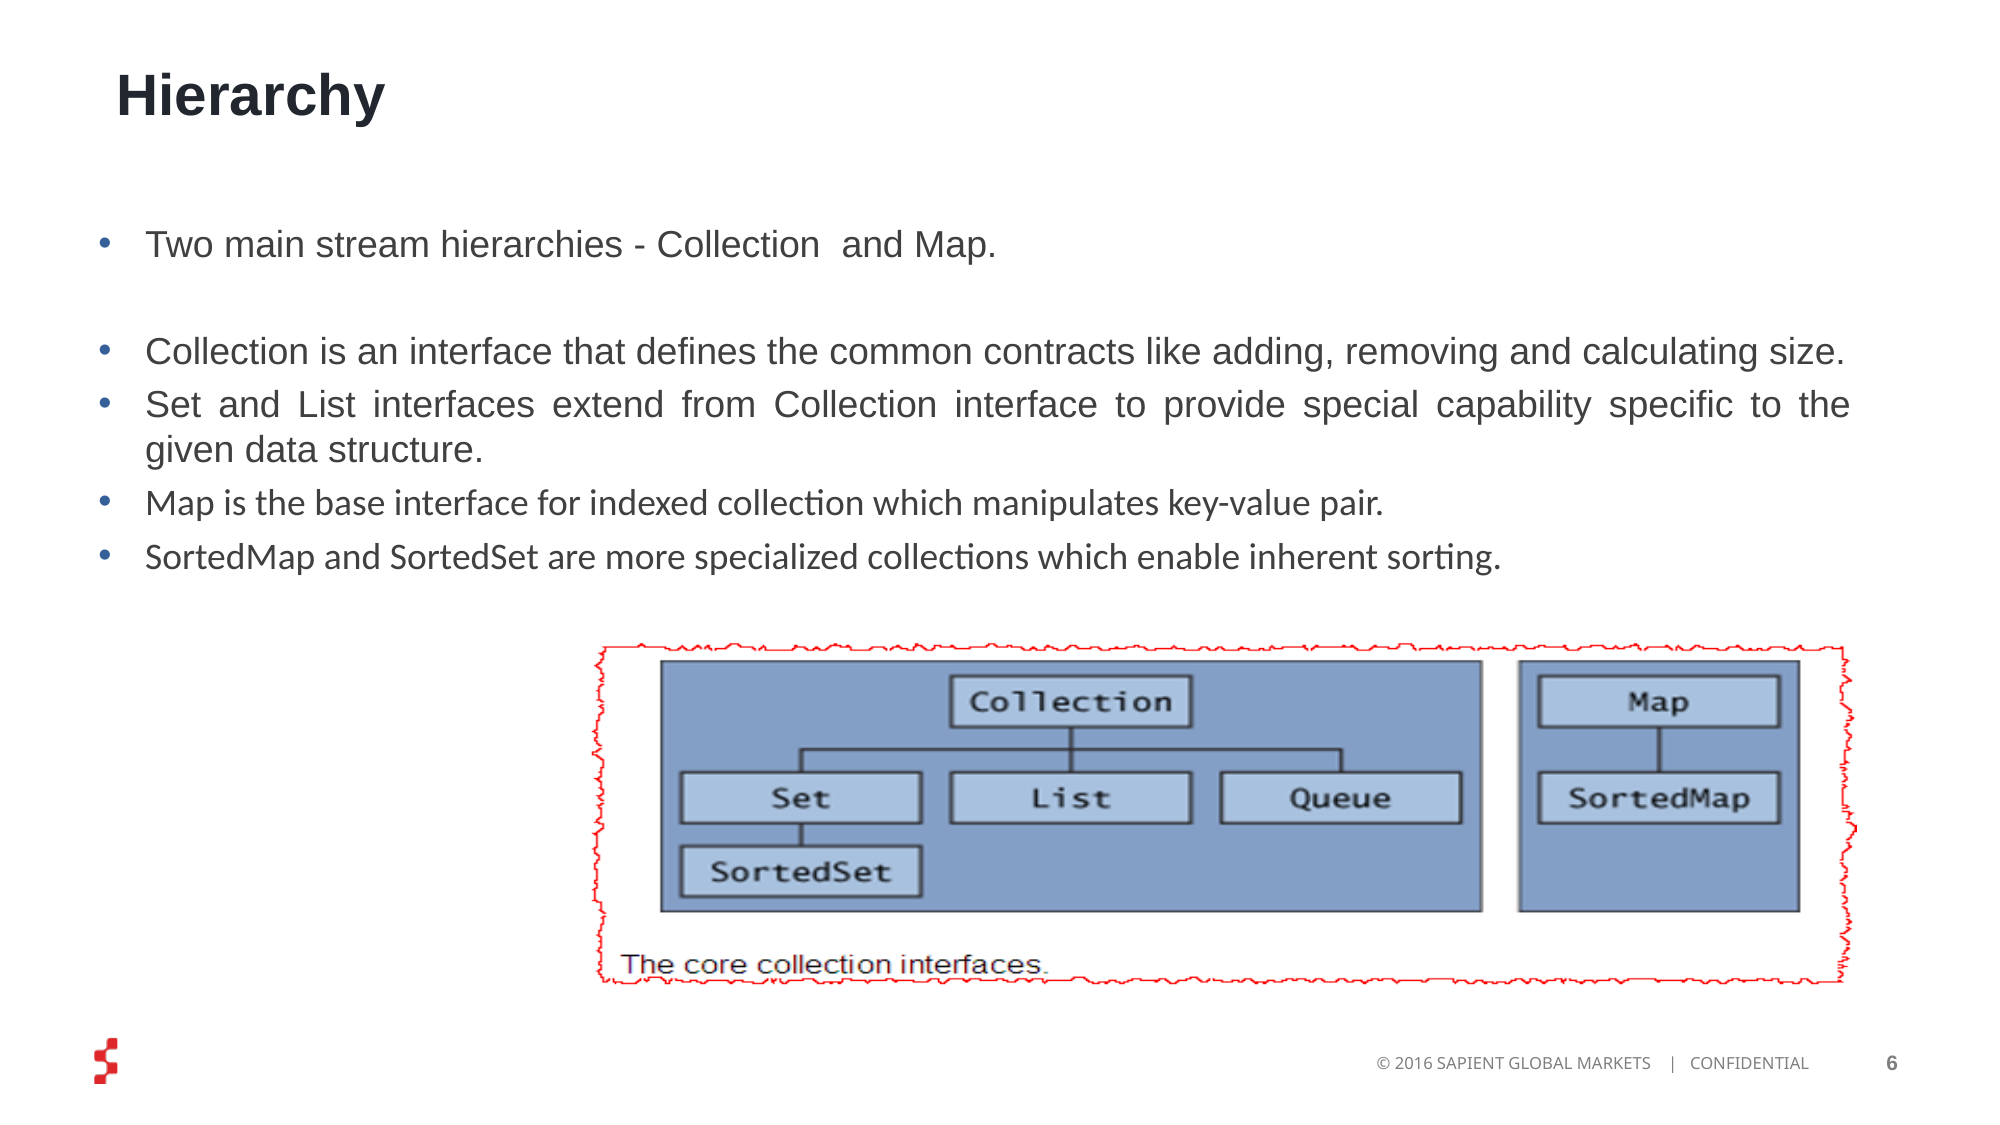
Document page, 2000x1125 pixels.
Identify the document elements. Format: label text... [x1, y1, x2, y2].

title Hierarchy [116, 50, 1967, 163]
text_box Two main stream hierarchies - Collection and Map. Collection is an interface that defines the common contracts like adding, removing and calculating size. Set and List interfaces extend from Collection interface to provide special capability specific to the given data structure. Map is the base interface for indexed collection which manipulates key-value pair. SortedMap and SortedSet are more specialized collections which enable inherent sorting. [83, 212, 1867, 1075]
picture [590, 637, 1857, 991]
